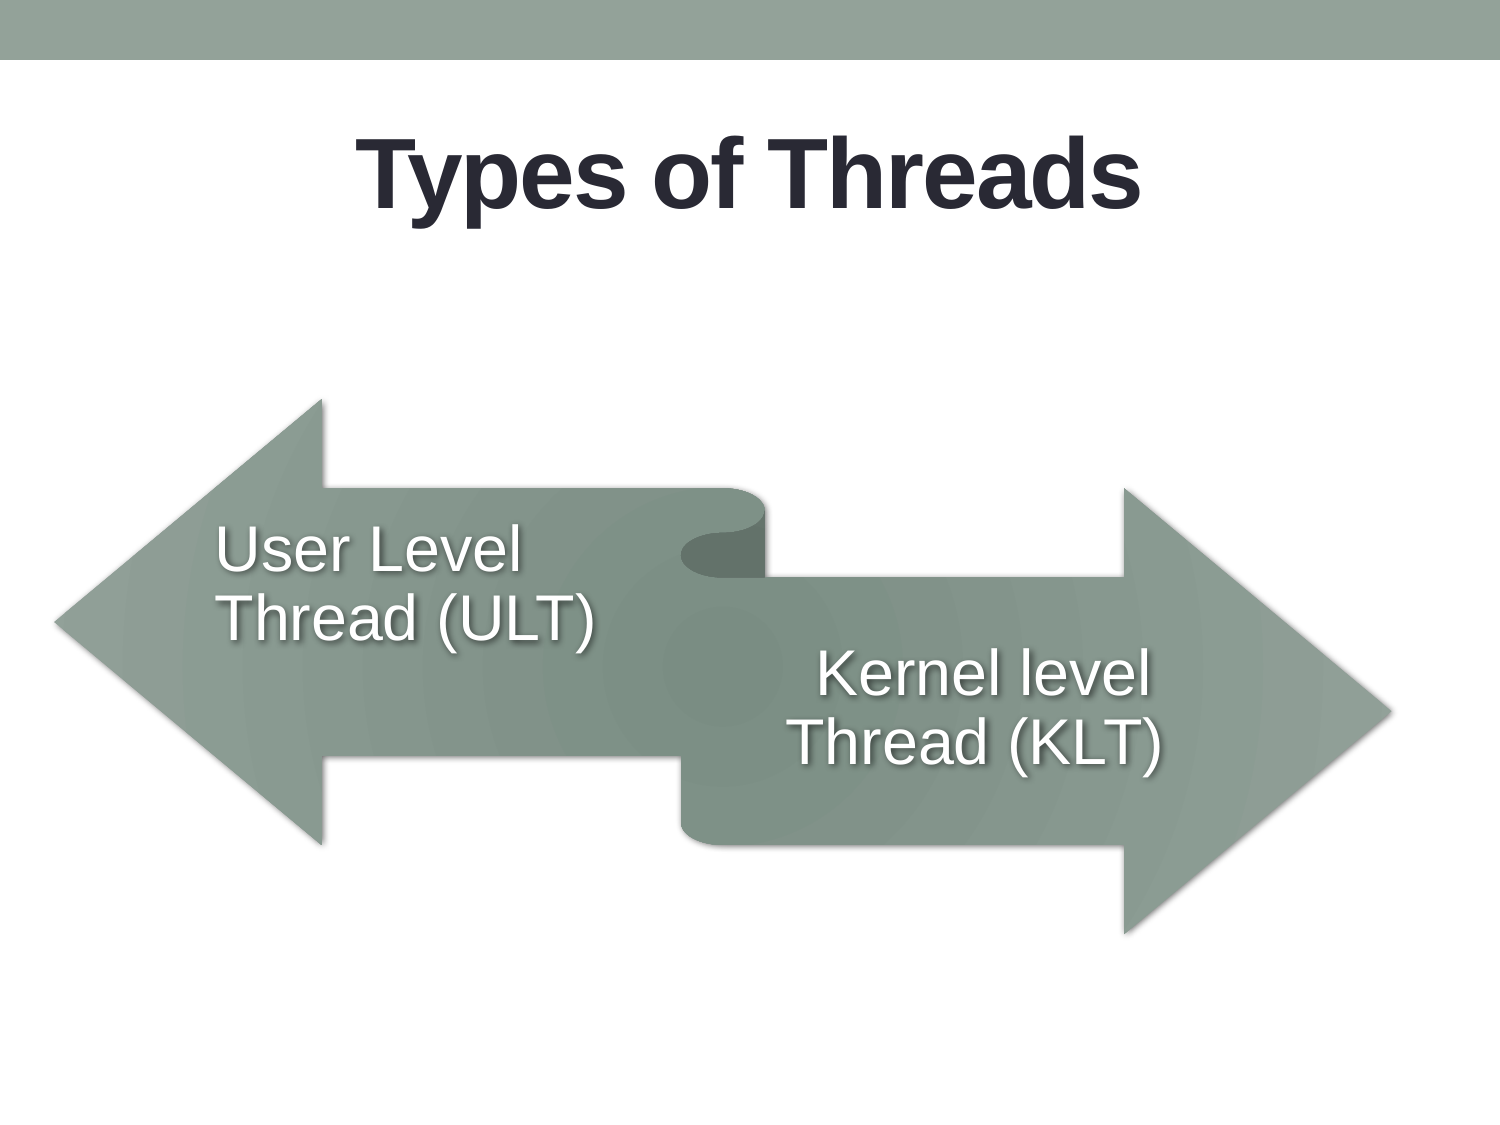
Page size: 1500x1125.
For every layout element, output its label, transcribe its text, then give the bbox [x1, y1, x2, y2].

title Types of Threads [108, 74, 1392, 263]
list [53, 266, 1392, 1067]
